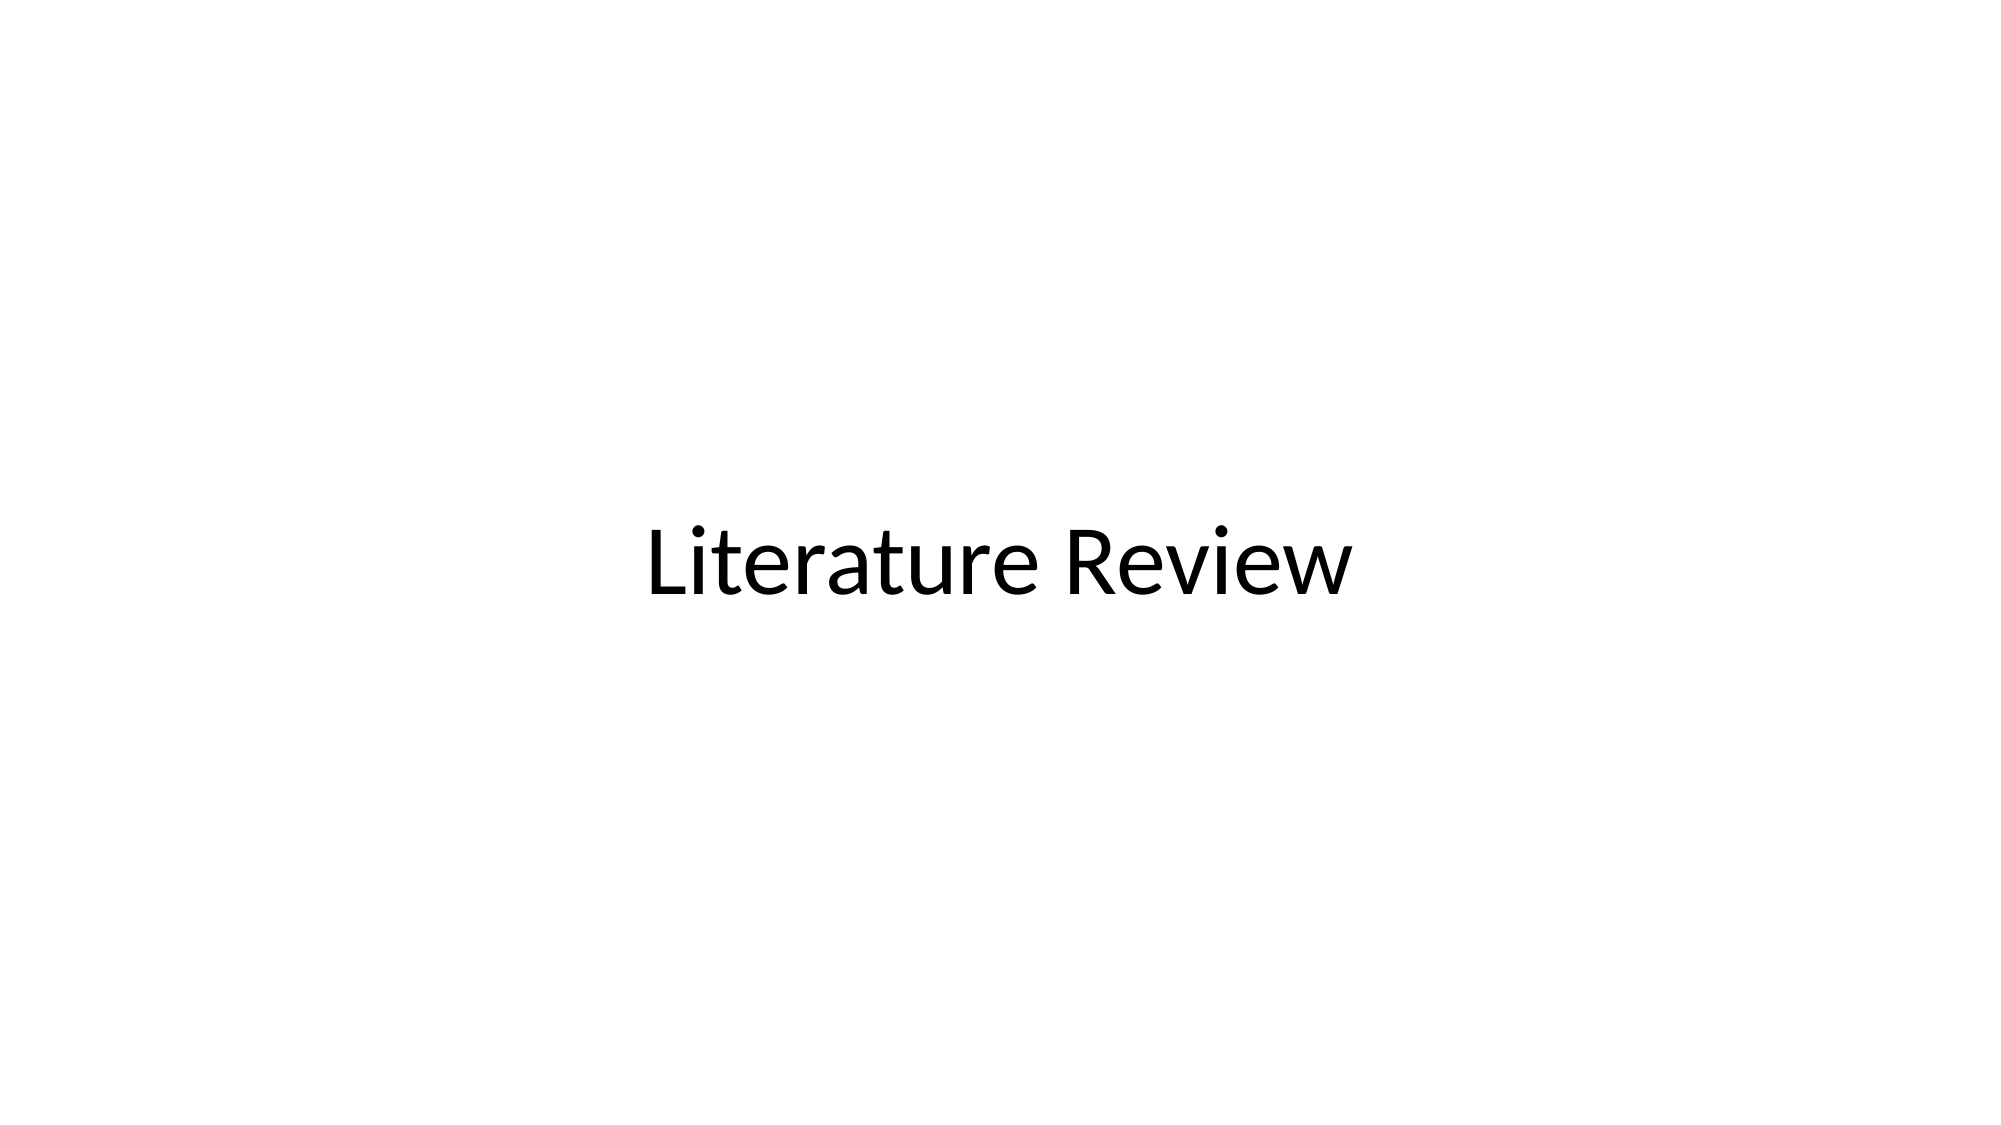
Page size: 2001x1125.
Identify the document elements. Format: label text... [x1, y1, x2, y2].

title Literature Review [68, 470, 1932, 655]
